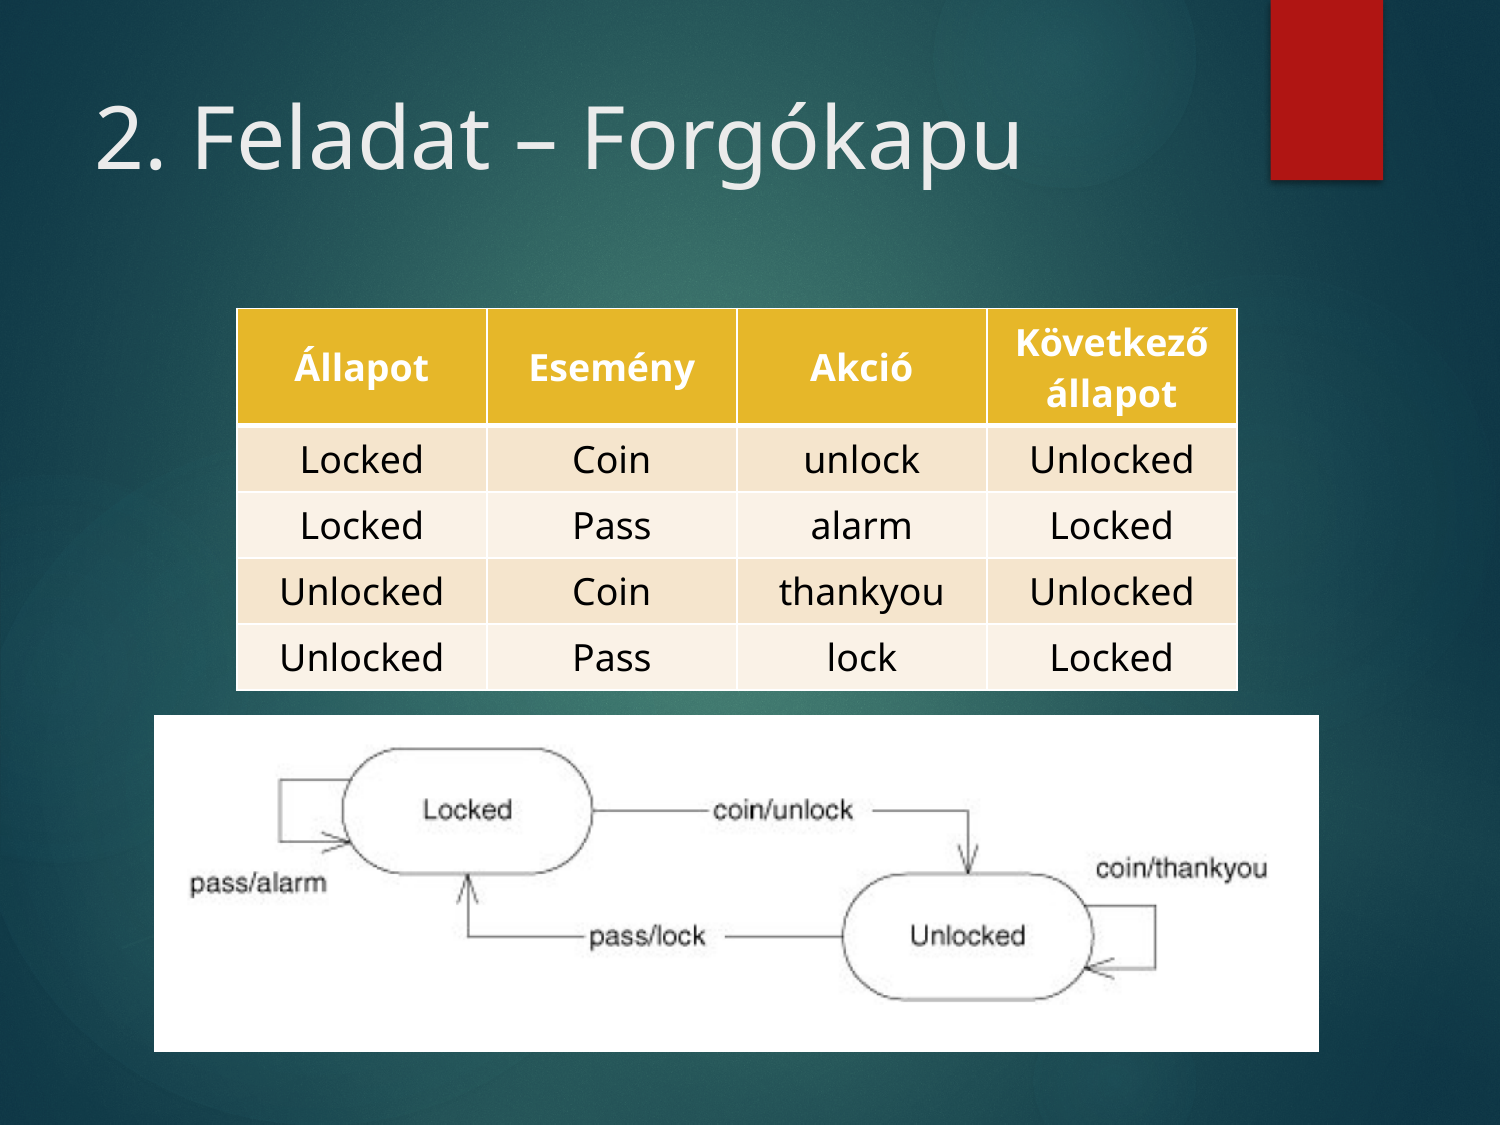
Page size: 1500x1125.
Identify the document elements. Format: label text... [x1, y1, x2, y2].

table_cell Pass [488, 493, 736, 557]
table_cell unlock [738, 428, 986, 491]
table_cell Coin [488, 428, 736, 491]
table_cell Locked [988, 625, 1236, 689]
picture [154, 715, 1320, 1052]
table_cell Locked [238, 493, 486, 557]
table_cell Locked [238, 428, 486, 491]
table_header Esemény [488, 309, 736, 423]
table_cell Unlocked [988, 559, 1236, 623]
table_header Állapot [238, 309, 486, 423]
table_cell Unlocked [988, 428, 1236, 491]
table_cell Unlocked [238, 559, 486, 623]
table_cell Coin [488, 559, 736, 623]
table_cell Locked [988, 493, 1236, 557]
title 2. Feladat – Forgókapu [79, 74, 1237, 304]
table_cell Pass [488, 625, 736, 689]
table_header Akció [738, 309, 986, 423]
table_cell alarm [738, 493, 986, 557]
table_cell lock [738, 625, 986, 689]
table_cell Unlocked [238, 625, 486, 689]
table_header Következő állapot [988, 309, 1236, 423]
table_cell thankyou [738, 559, 986, 623]
